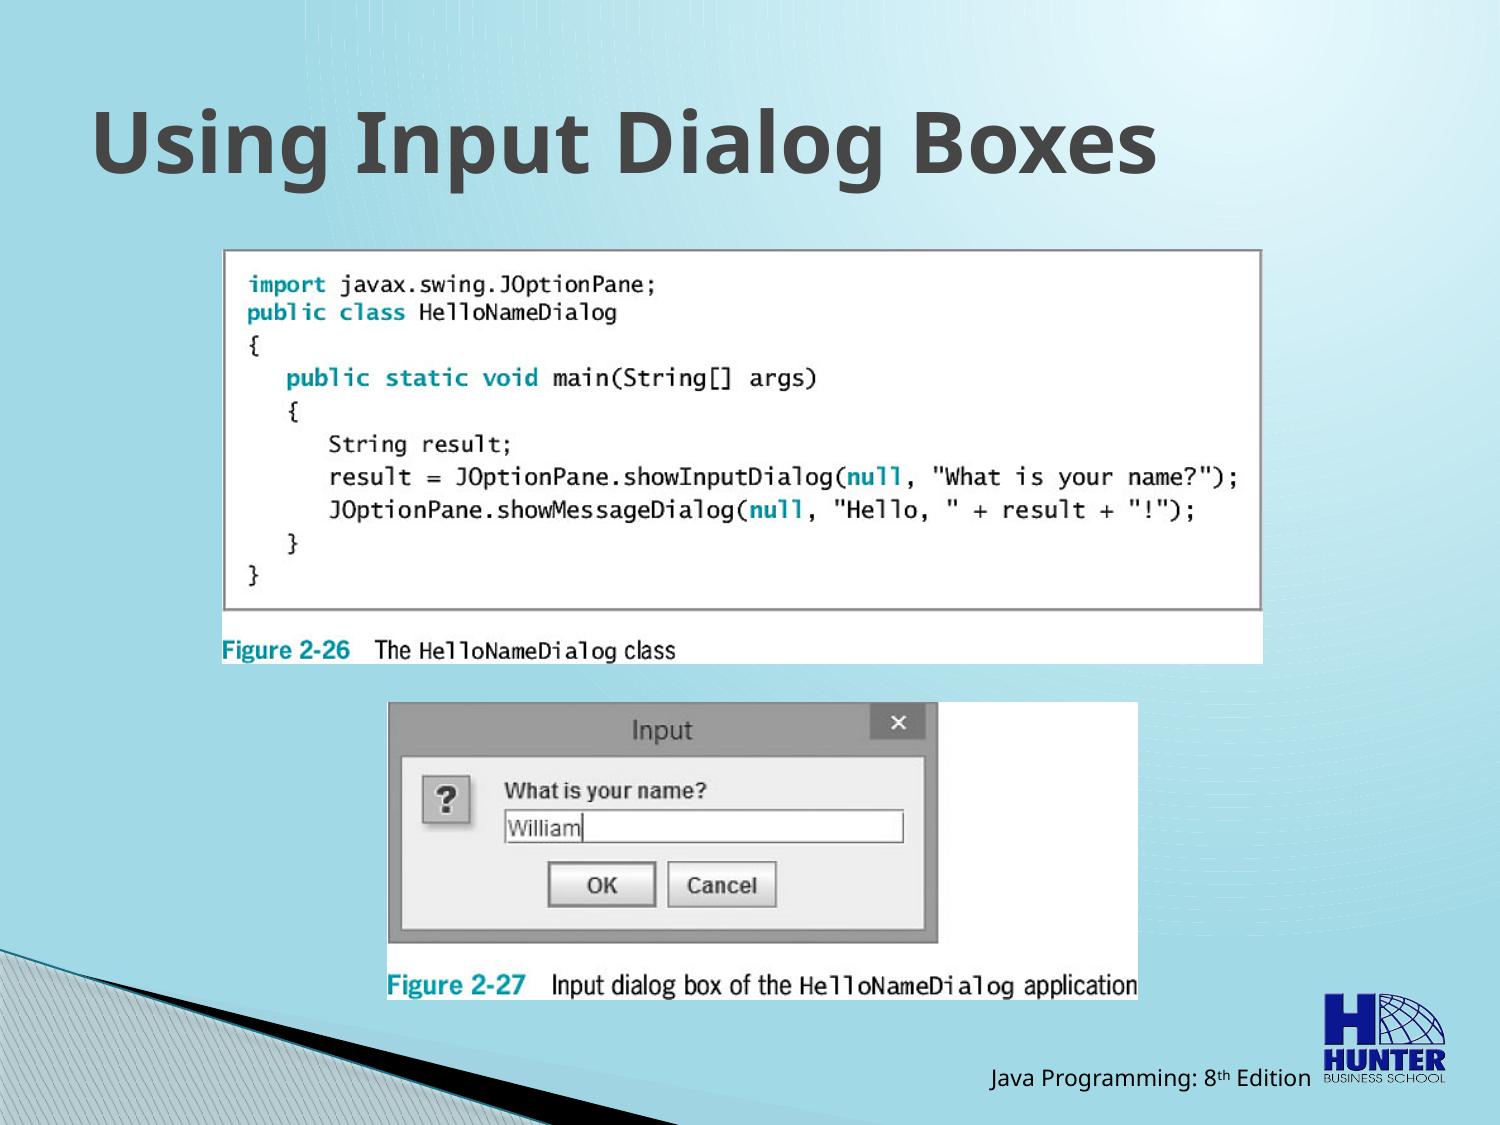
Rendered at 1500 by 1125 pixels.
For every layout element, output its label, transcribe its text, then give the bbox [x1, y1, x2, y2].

picture [387, 701, 1138, 1001]
title Using Input Dialog Boxes [75, 45, 1425, 233]
picture [1324, 993, 1446, 1084]
picture [222, 249, 1263, 664]
